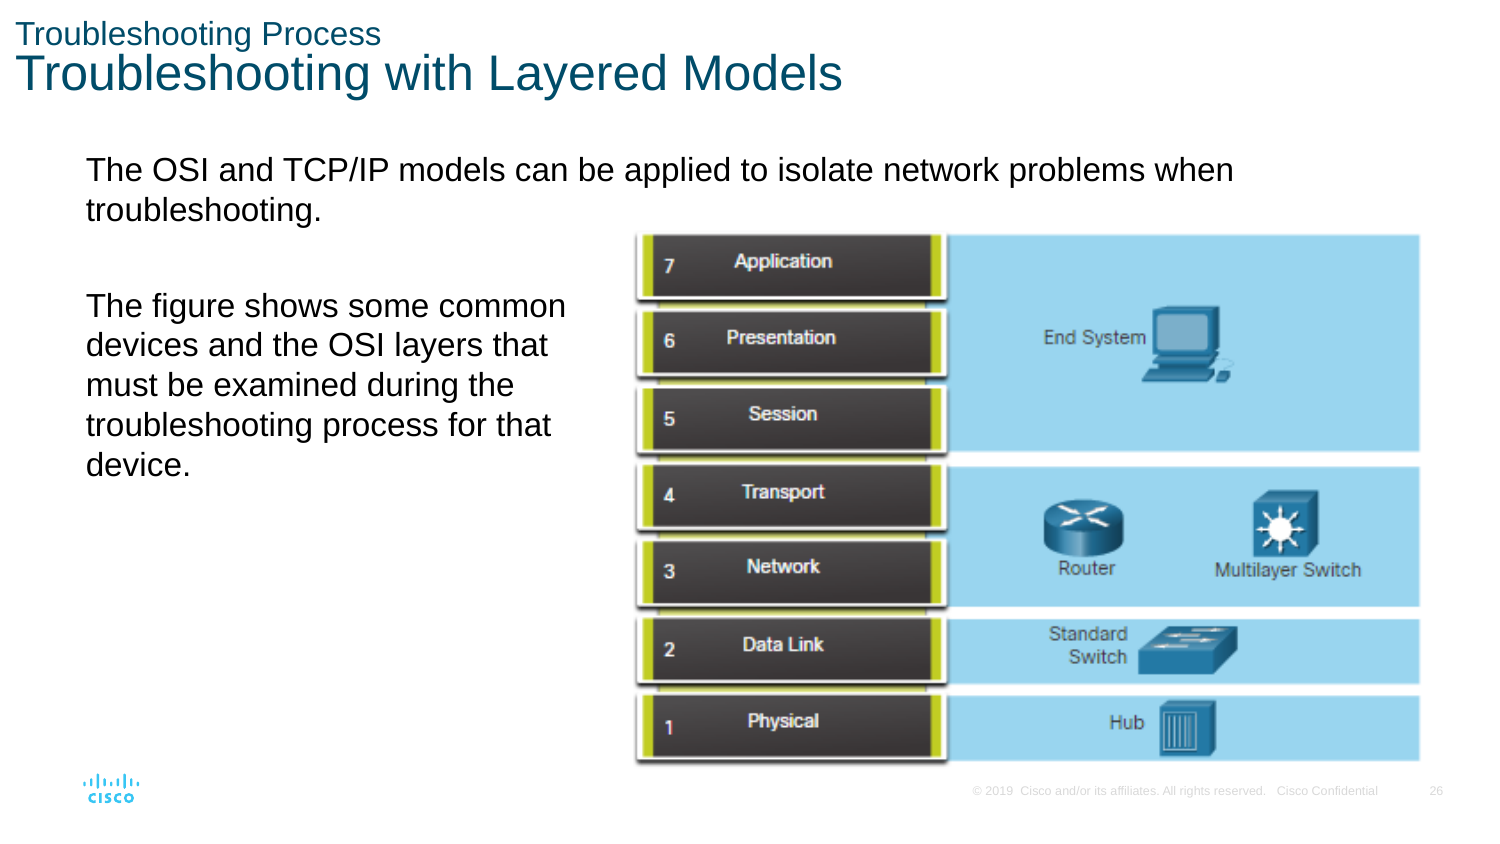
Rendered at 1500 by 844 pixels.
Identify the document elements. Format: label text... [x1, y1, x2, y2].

picture [625, 222, 1430, 774]
list The OSI and TCP/IP models can be applied to isolate network problems when troubleshooting. [70, 140, 1430, 235]
title Troubleshooting Process Troubleshooting with Layered Models [0, 0, 1369, 121]
text_box The figure shows some common devices and the OSI layers that must be examined during the troubleshooting process for that device. [70, 276, 620, 751]
